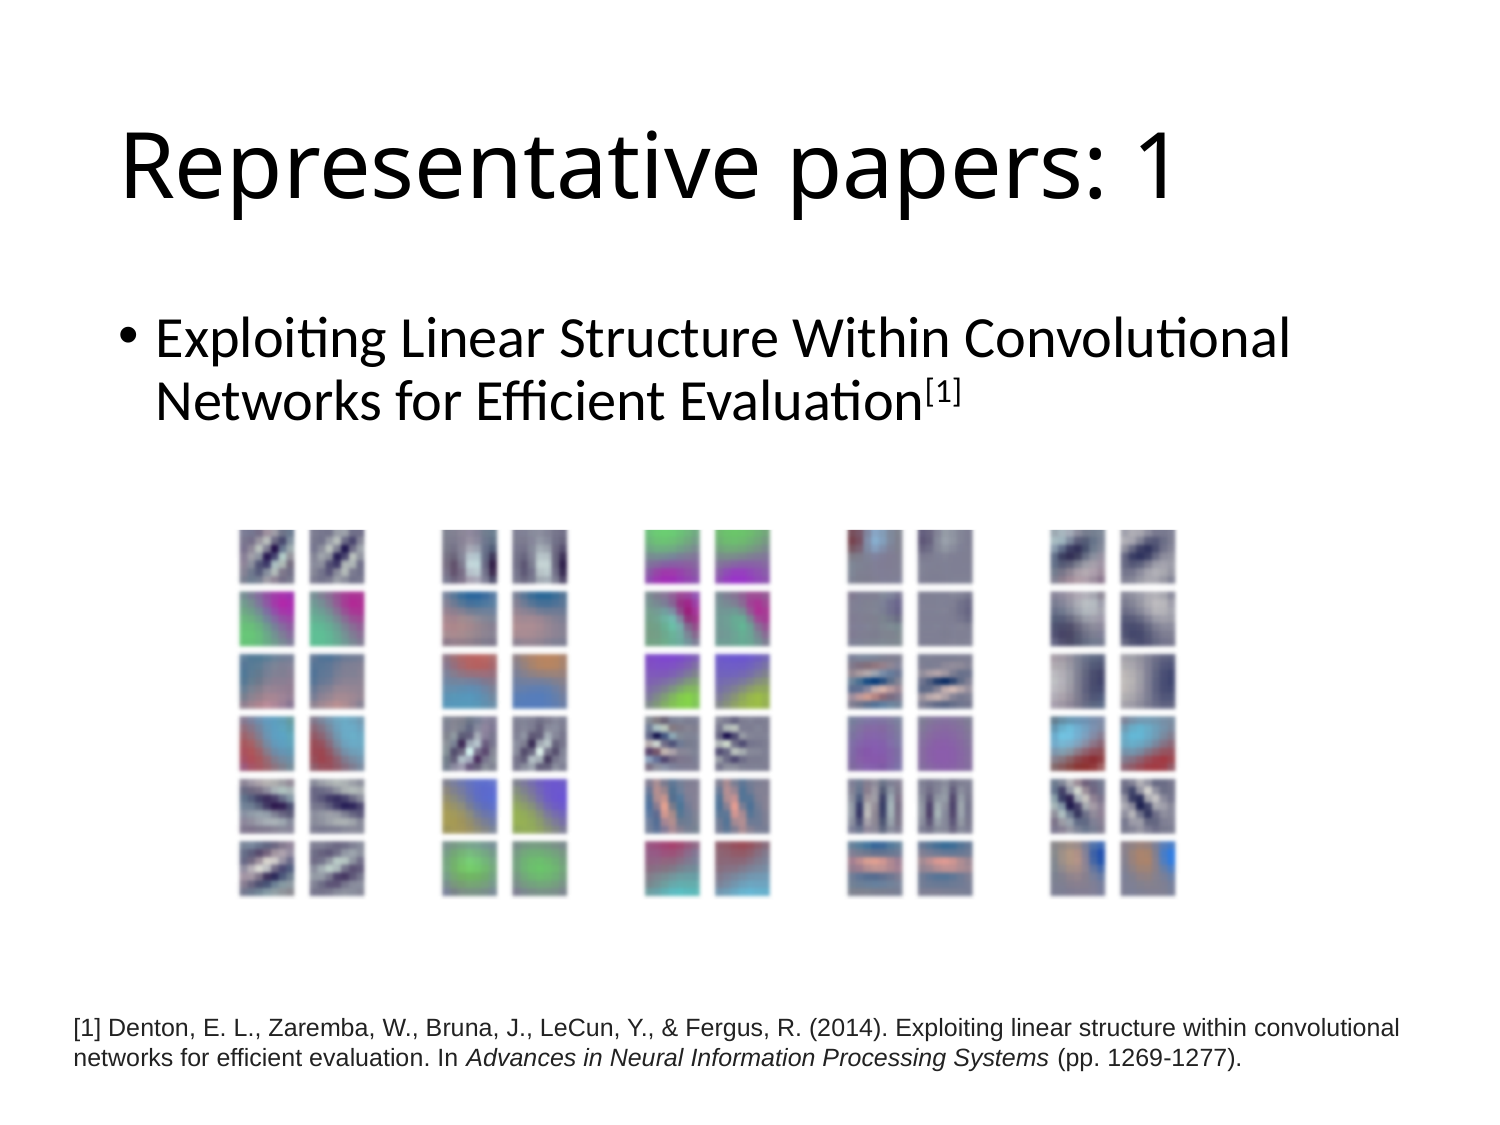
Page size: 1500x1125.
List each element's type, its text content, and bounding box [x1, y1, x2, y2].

text_box [1] Denton, E. L., Zaremba, W., Bruna, J., LeCun, Y., & Fergus, R. (2014). Exploiting linear structure within convolutional networks for efficient evaluation. In Advances in Neural Information Processing Systems (pp. 1269-1277). [58, 1004, 1424, 1080]
title Representative papers: 1 [103, 59, 1397, 278]
list Exploiting Linear Structure Within Convolutional Networks for Efficient Evaluation[1] [103, 299, 1397, 1004]
picture [221, 516, 1202, 920]
